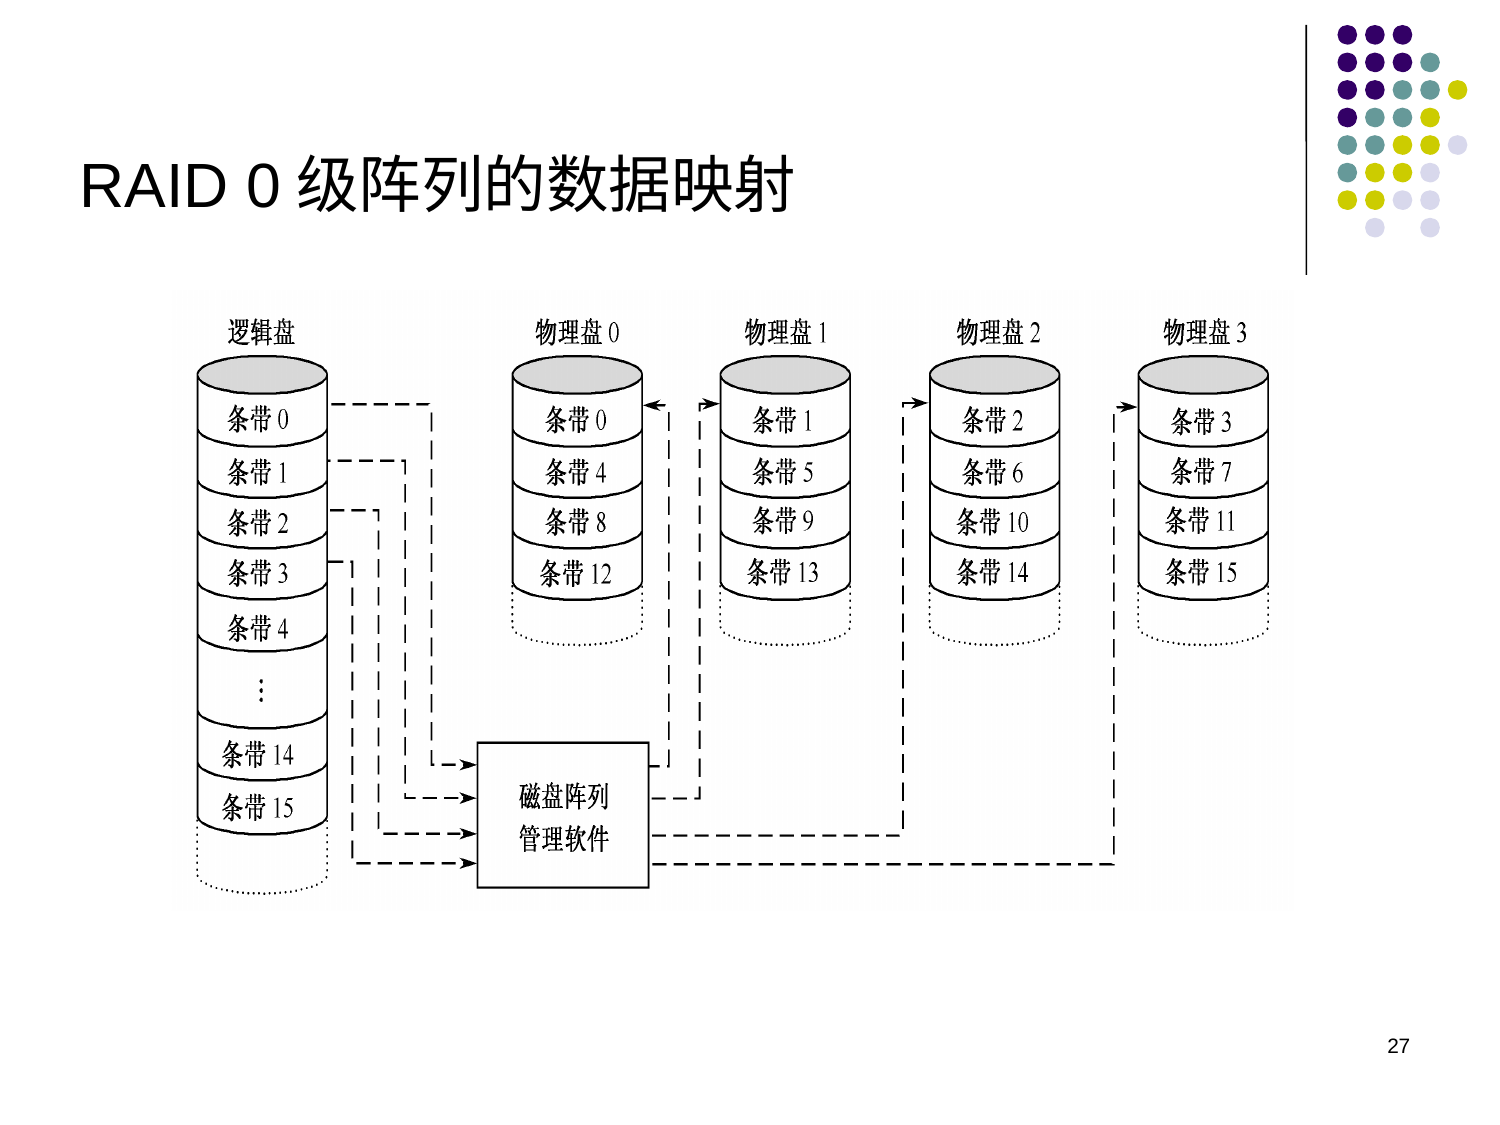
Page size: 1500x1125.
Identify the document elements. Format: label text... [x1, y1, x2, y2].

picture [171, 290, 1294, 911]
list RAID 0级阵列的数据映射 [64, 136, 1416, 862]
text_box [1074, 1024, 1425, 1100]
